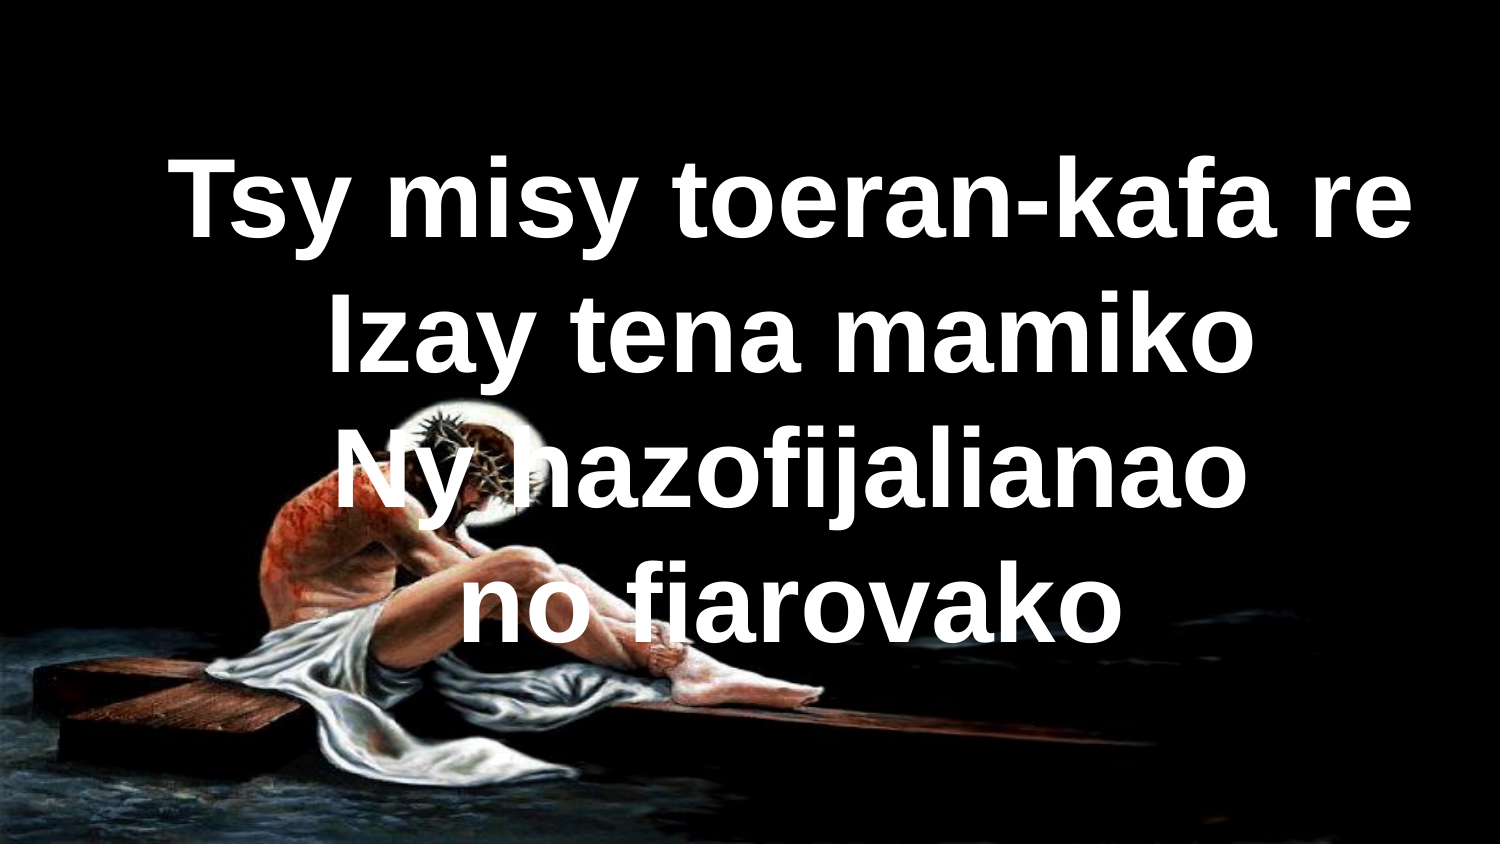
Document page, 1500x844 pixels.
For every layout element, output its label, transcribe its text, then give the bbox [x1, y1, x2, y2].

title Tsy misy toeran-kafa re Izay tena mamiko Ny hazofijalianao no fiarovako [135, 20, 1447, 770]
picture [0, 0, 1500, 844]
